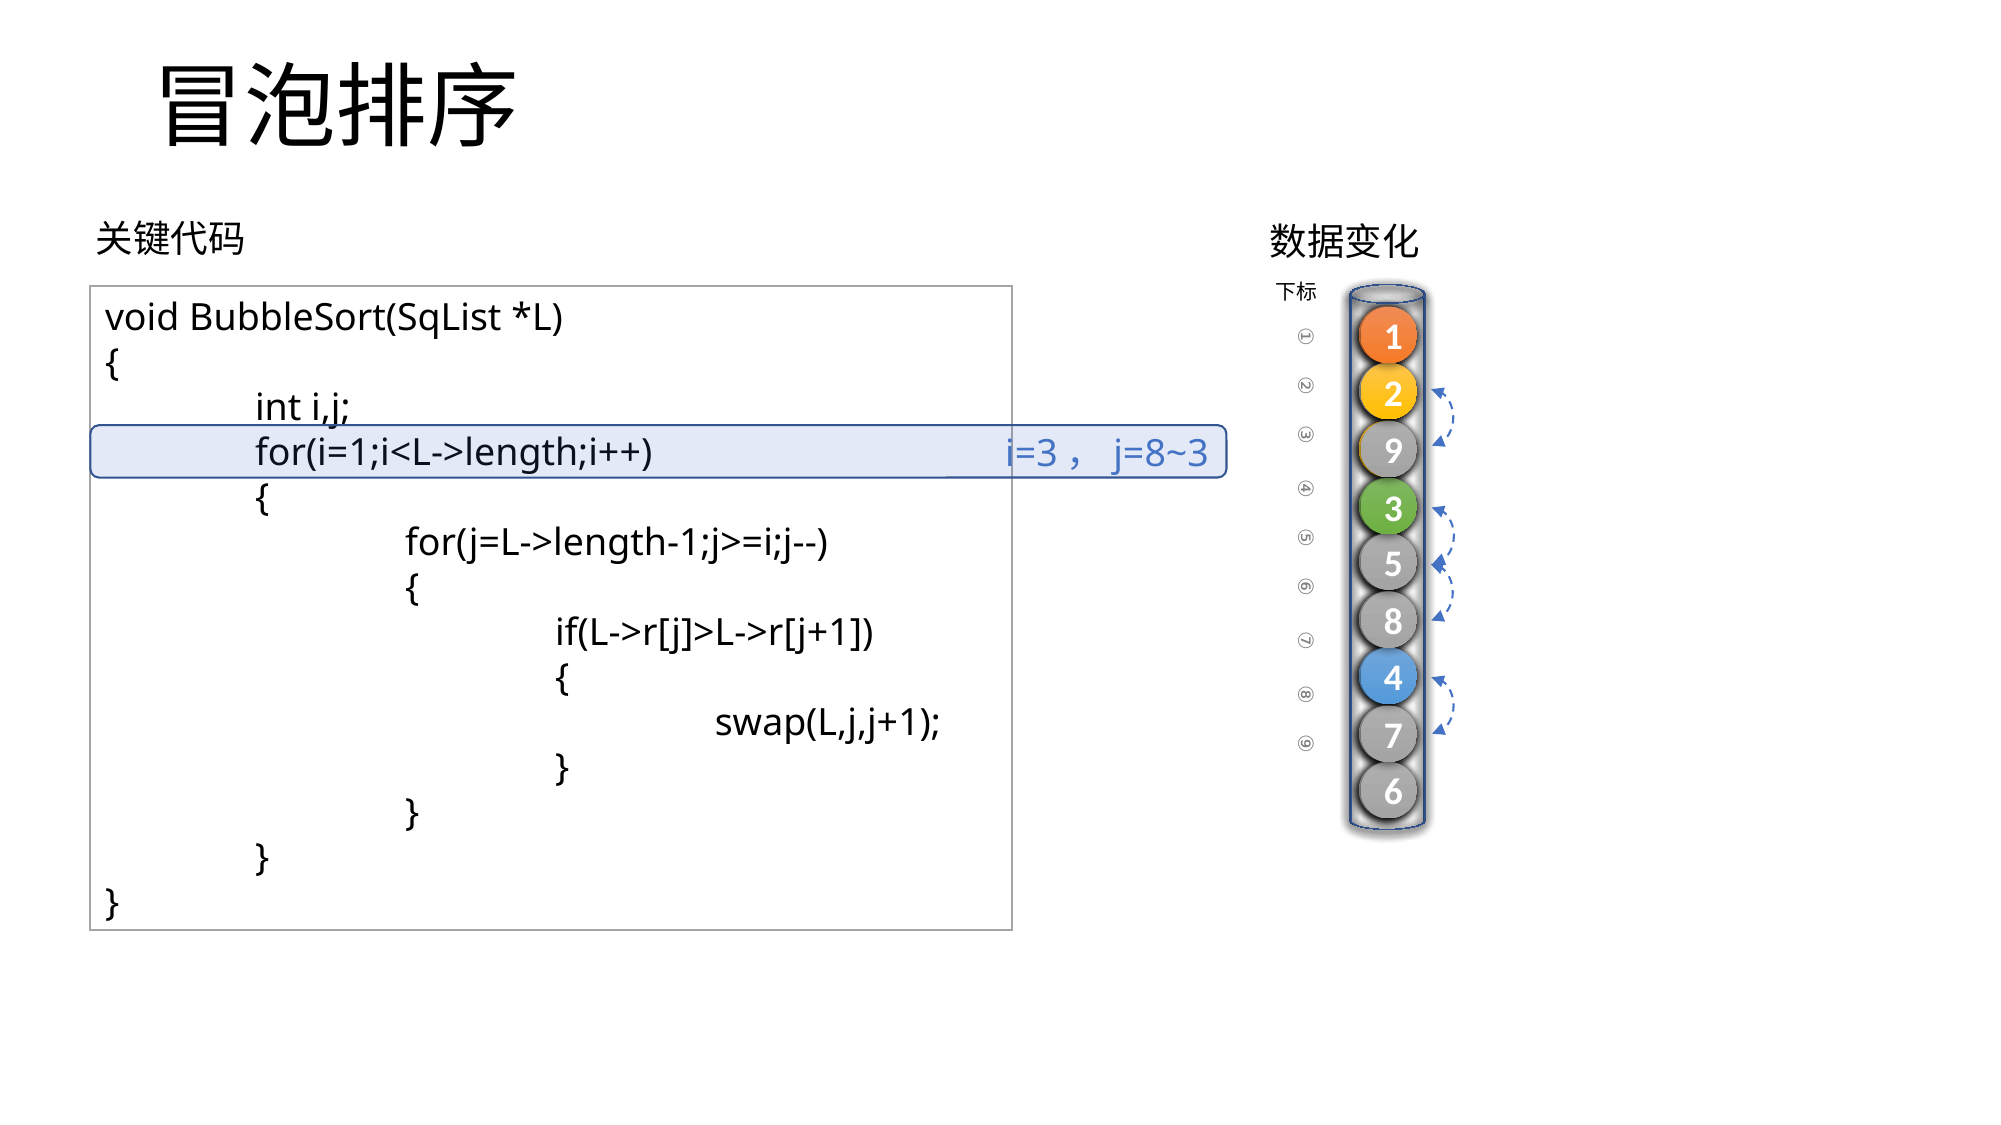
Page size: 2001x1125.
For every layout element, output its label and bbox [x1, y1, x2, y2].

text_box [1349, 284, 1454, 830]
text_box [81, 207, 261, 268]
text_box [1252, 210, 1435, 311]
text_box [1271, 313, 1327, 819]
title [137, 1, 1863, 219]
text_box [89, 285, 1228, 931]
